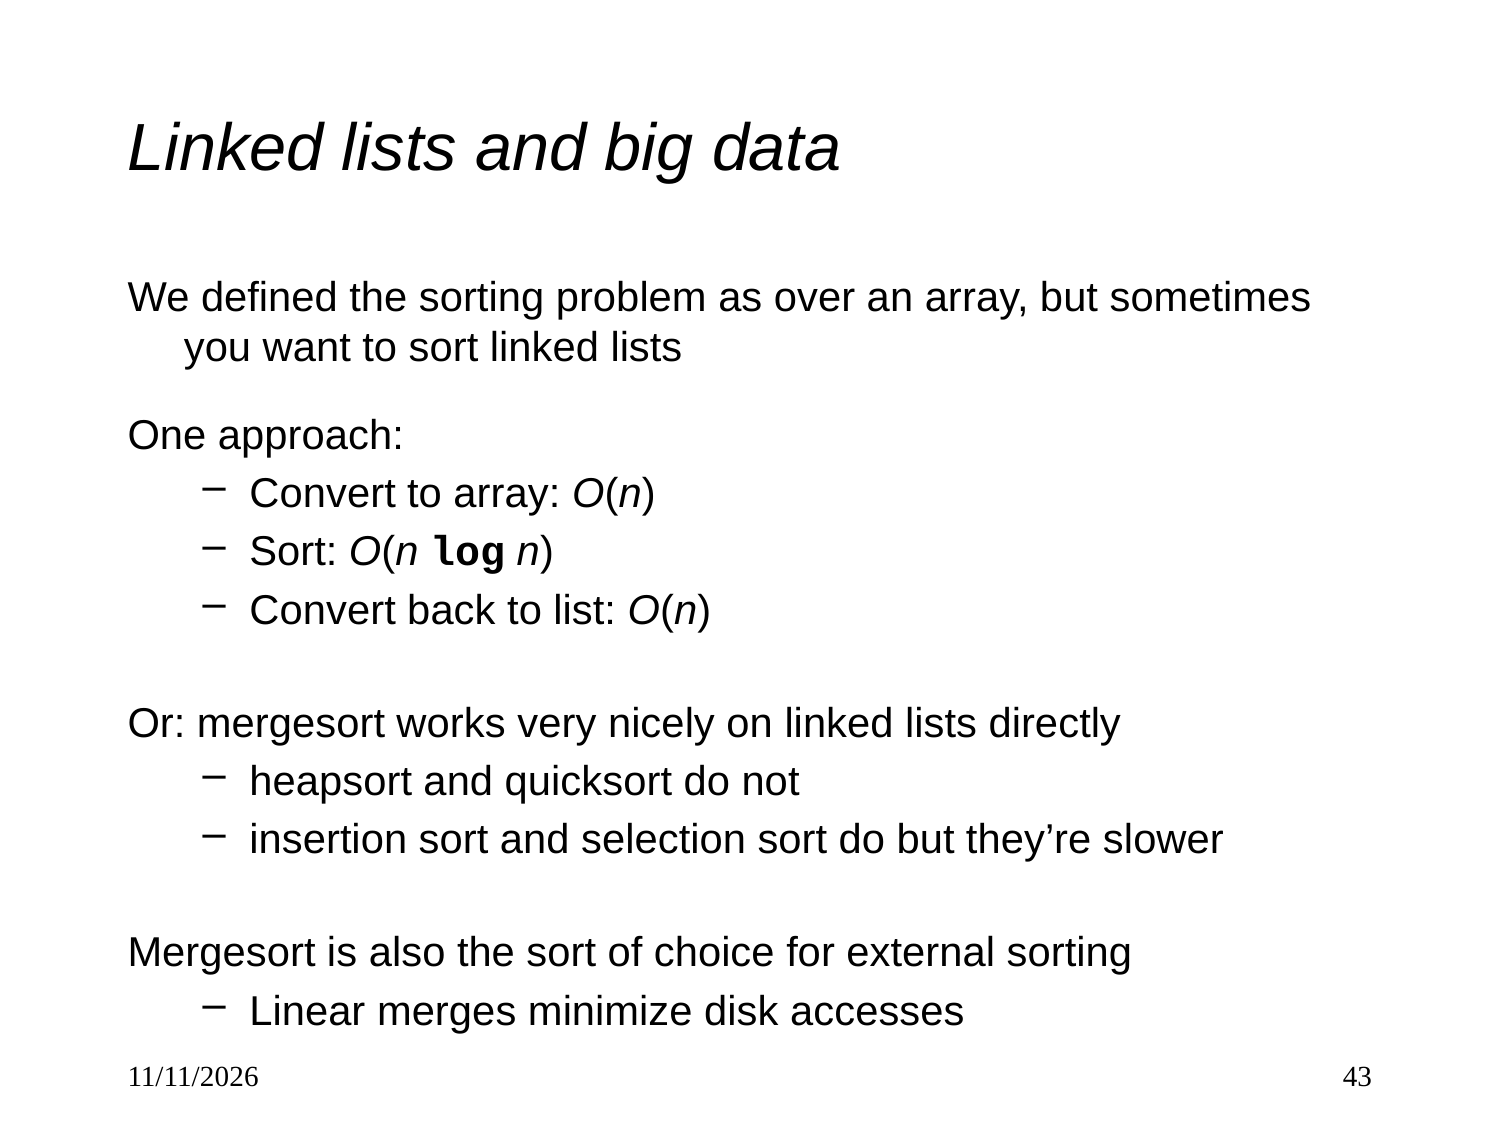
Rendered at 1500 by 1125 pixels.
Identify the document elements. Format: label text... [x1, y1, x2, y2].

title Linked lists and big data [112, 49, 1388, 238]
slide_number 43 [1074, 1049, 1388, 1125]
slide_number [112, 1049, 426, 1125]
list We defined the sorting problem as over an array, but sometimes you want to sort linked lists One approach: Convert to array: O(n) Sort: O(n log n) Convert back to list: O(n) Or: mergesort works very nicely on linked lists directly heapsort and quicksort do not insertion sort and selection sort do but they’re slower Mergesort is also the sort of choice for external sorting Linear merges minimize disk accesses [112, 262, 1388, 1001]
